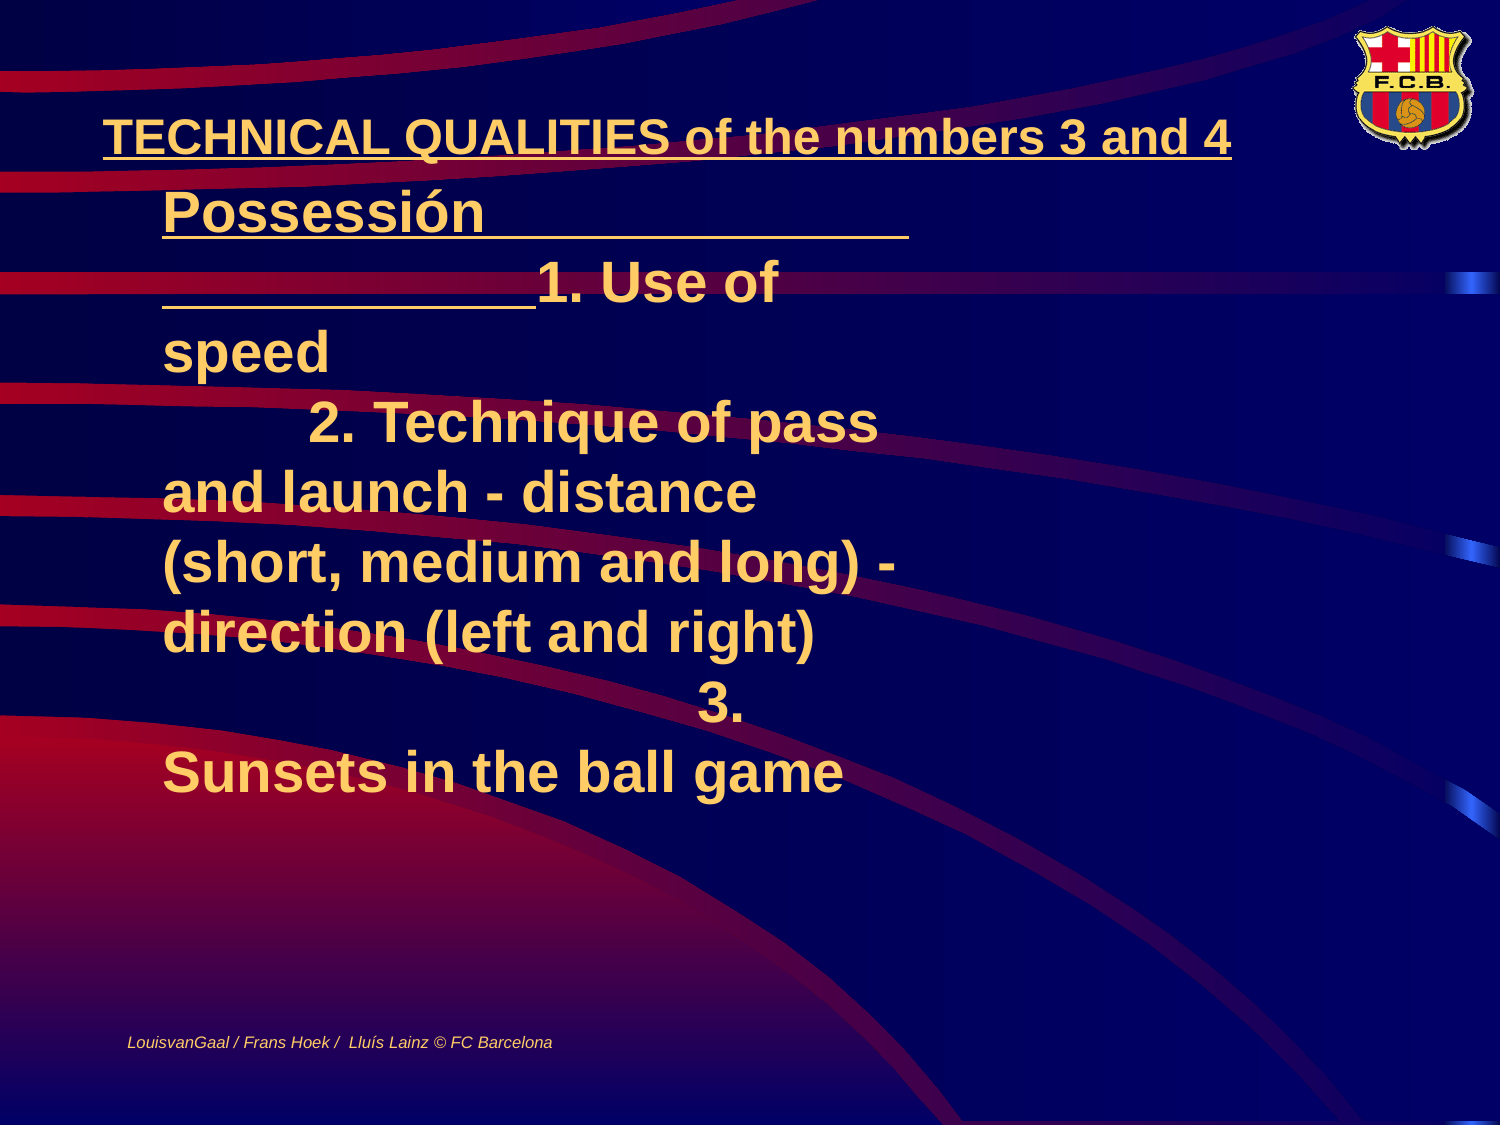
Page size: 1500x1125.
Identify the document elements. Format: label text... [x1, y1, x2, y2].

picture [1349, 24, 1476, 151]
text_box TECHNICAL QUALITIES of the numbers 3 and 4 [53, 78, 1282, 191]
text_box [124, 299, 1413, 988]
text_box LouisvanGaal / Frans Hoek / Lluís Lainz © FC Barcelona [112, 1024, 569, 1060]
text_box Possessión 1. Use of speed 2. Technique of pass and launch - distance (short, medium and long) - direction (left and right) 3. Sunsets in the ball game [147, 191, 927, 876]
